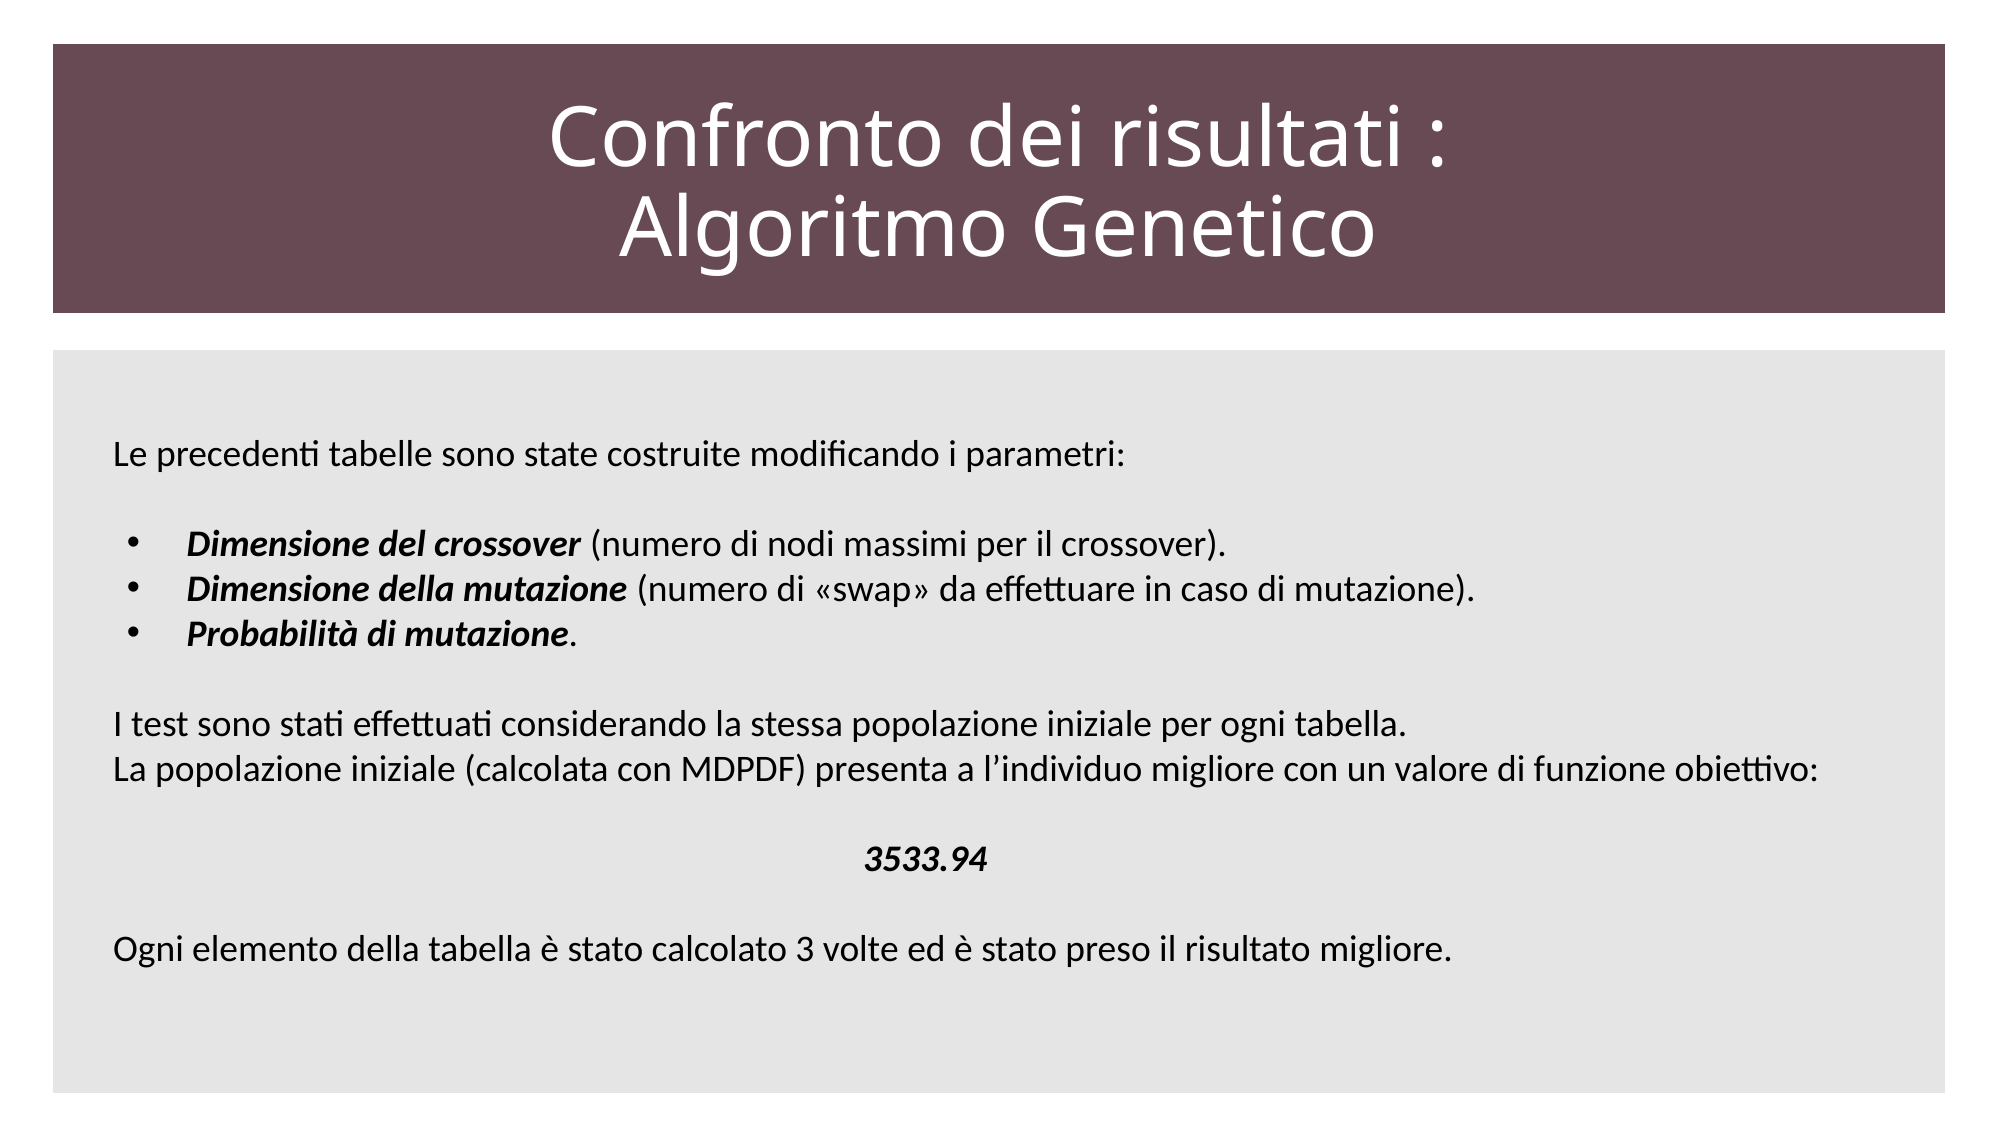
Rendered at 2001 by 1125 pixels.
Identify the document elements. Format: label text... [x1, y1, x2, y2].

text_box [53, 44, 1945, 313]
text_box Le precedenti tabelle sono state costruite modificando i parametri: Dimensione del crossover (numero di nodi massimi per il crossover). Dimensione della mutazione (numero di «swap» da effettuare in caso di mutazione). Probabilità di mutazione. I test sono stati effettuati considerando la stessa popolazione iniziale per ogni tabella. La popolazione iniziale (calcolata con MDPDF) presenta a l’individuo migliore con un valore di funzione obiettivo: 3533.94 Ogni elemento della tabella è stato calcolato 3 volte ed è stato preso il risultato migliore. [53, 350, 1945, 1093]
title Confronto dei risultati : Algoritmo Genetico [411, 50, 1587, 318]
